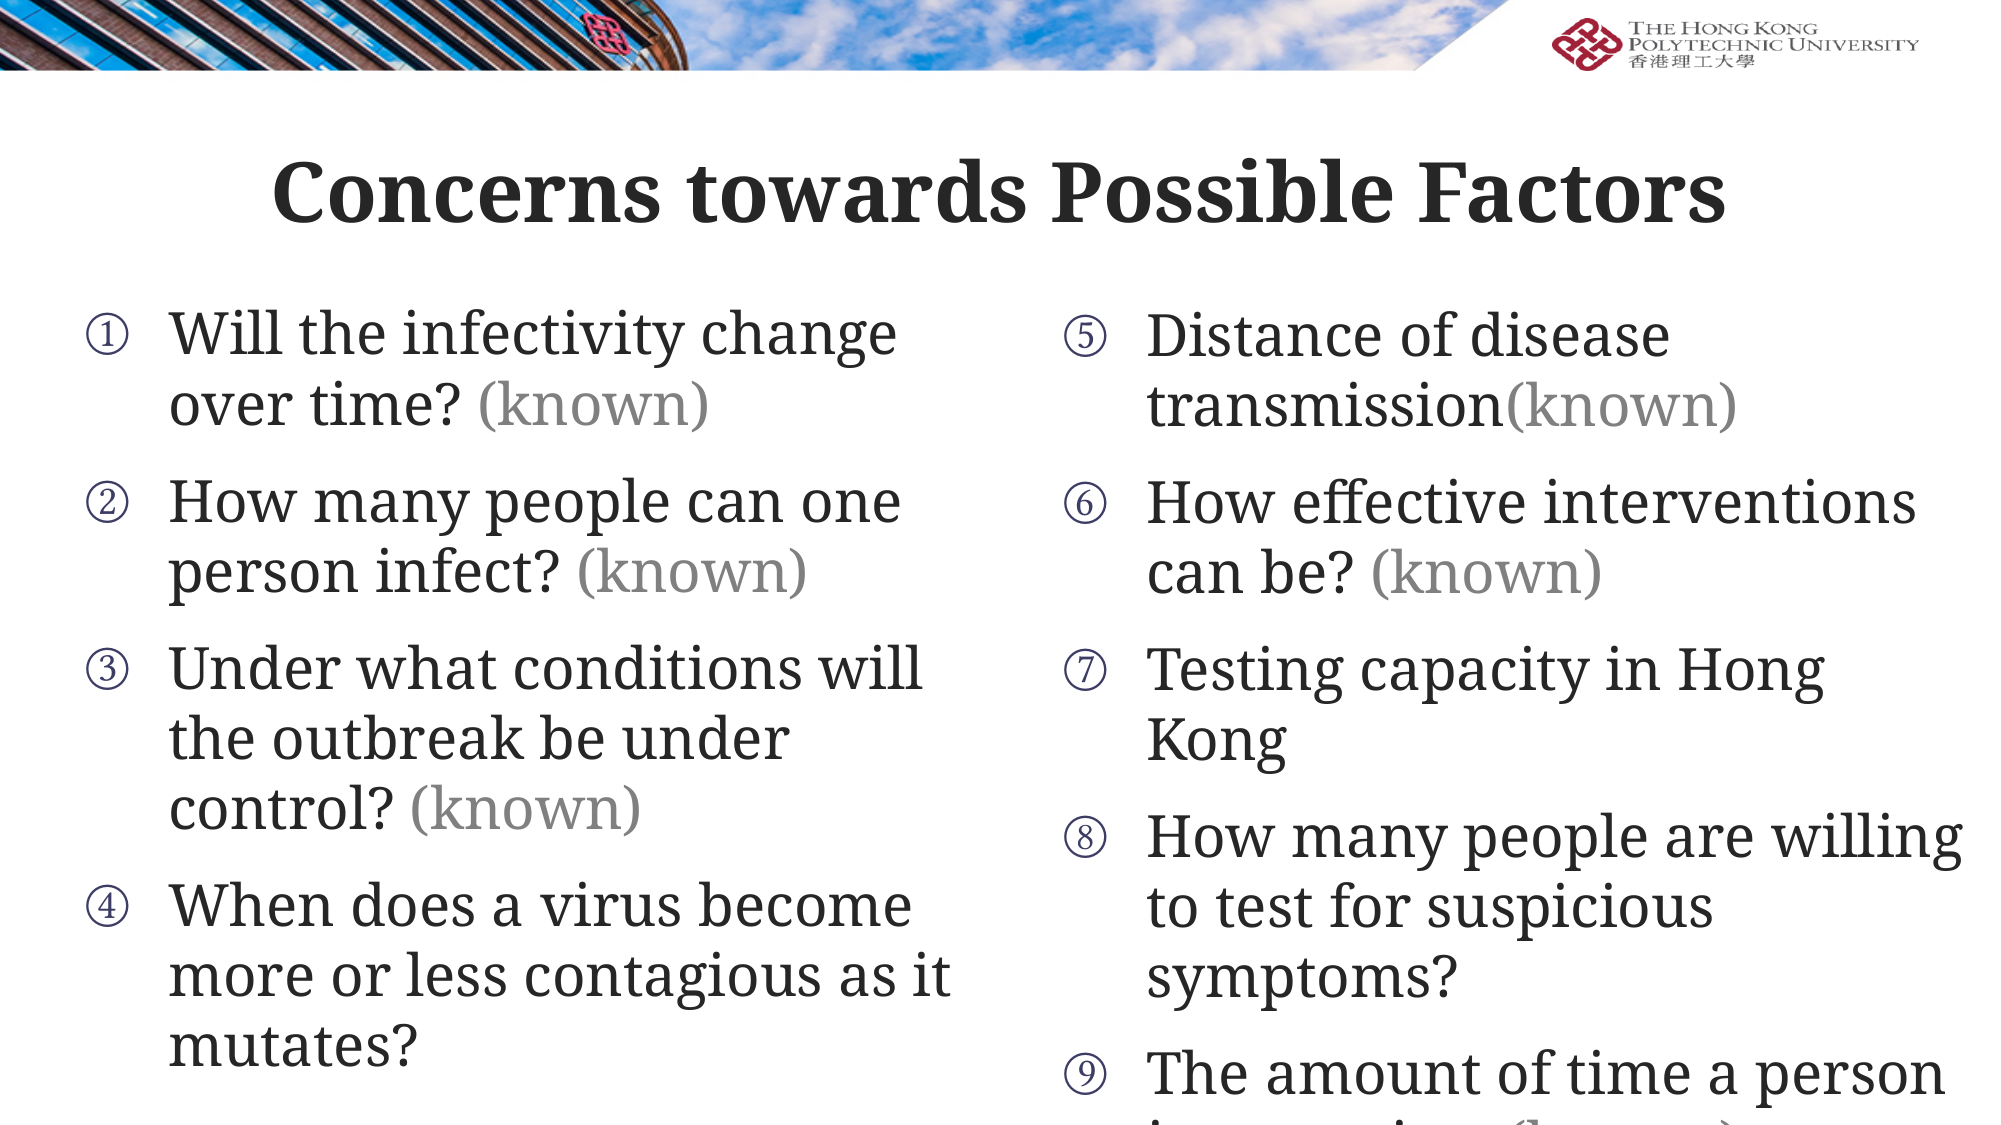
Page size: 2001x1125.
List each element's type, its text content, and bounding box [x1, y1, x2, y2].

picture [8, 0, 18, 5]
text_box Distance of disease transmission(known) How effective interventions can be? (known) Testing capacity in Hong Kong How many people are willing to test for suspicious symptoms? The amount of time a person is contagious(known) [1047, 290, 1981, 1125]
list Will the infectivity change over time? (known) How many people can one person infect? (known) Under what conditions will the outbreak be under control? (known) When does a virus become more or less contagious as it mutates? [65, 289, 1024, 991]
text_box Concerns towards Possible Factors [65, 134, 1934, 247]
picture [0, 0, 2000, 1125]
